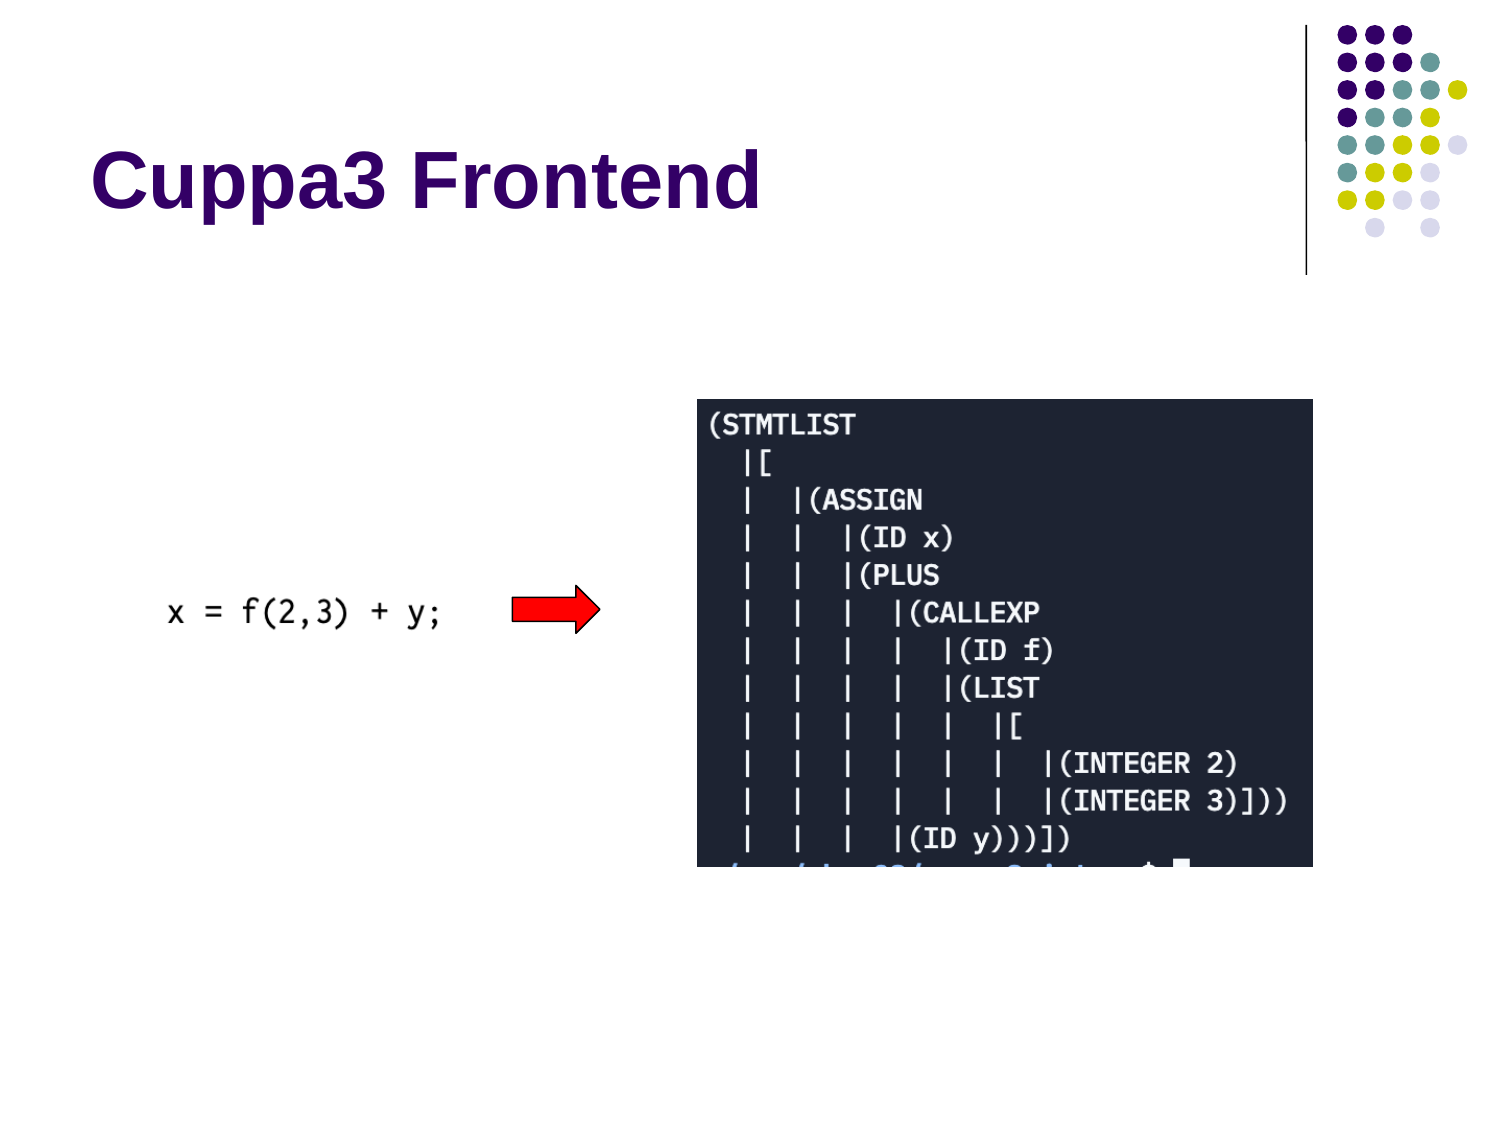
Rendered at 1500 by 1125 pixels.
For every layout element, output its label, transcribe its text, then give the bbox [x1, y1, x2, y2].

text_box [512, 585, 600, 634]
picture [697, 399, 1313, 867]
picture [149, 591, 455, 638]
title Cuppa3 Frontend [75, 20, 1313, 233]
